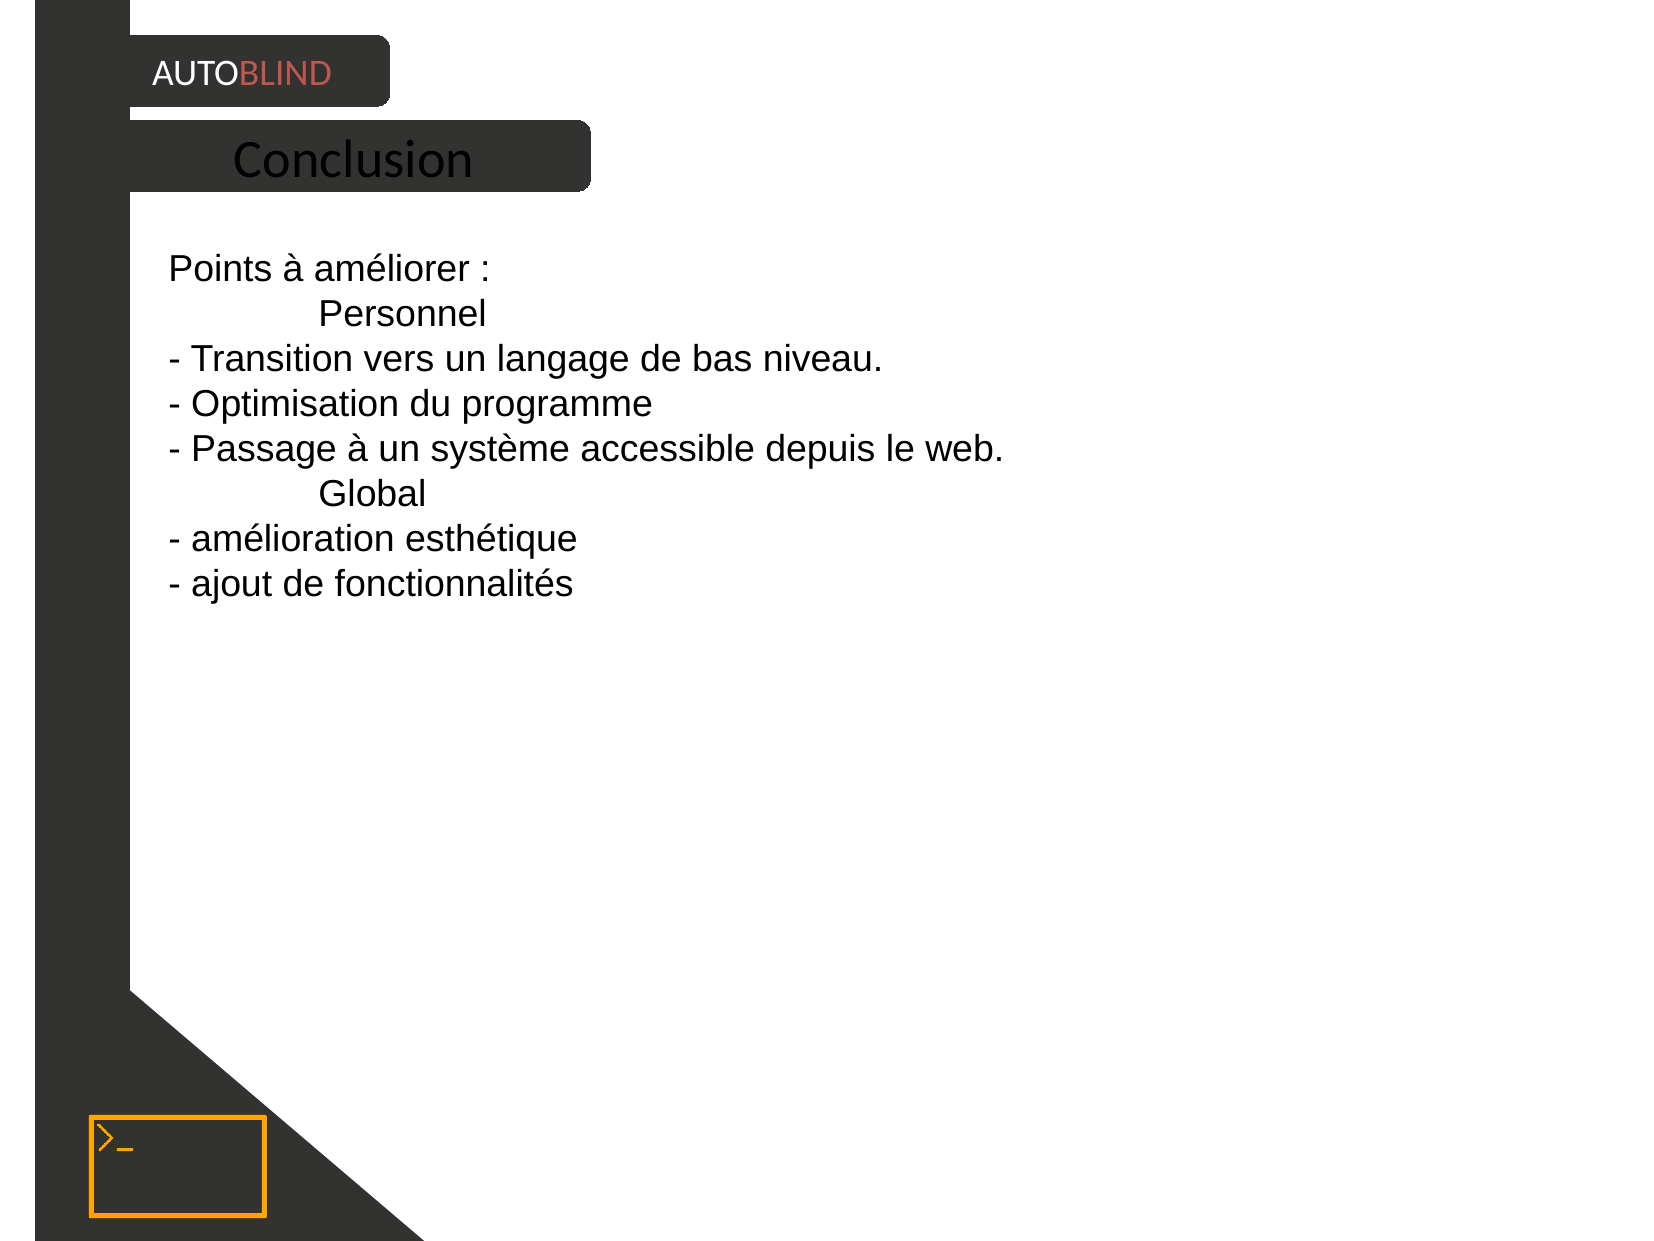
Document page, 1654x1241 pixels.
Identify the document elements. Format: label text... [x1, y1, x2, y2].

text_box Conclusion [118, 120, 591, 192]
text_box Points à améliorer : Personnel - Transition vers un langage de bas niveau. - Optimisation du programme - Passage à un système accessible depuis le web. Global - amélioration esthétique - ajout de fonctionnalités [153, 236, 1654, 674]
text_box AUTOBLIND [130, 35, 390, 107]
text_box [35, 0, 130, 1241]
text_box [118, 1114, 425, 1241]
text_box [118, 980, 269, 1108]
picture [82, 1109, 272, 1223]
